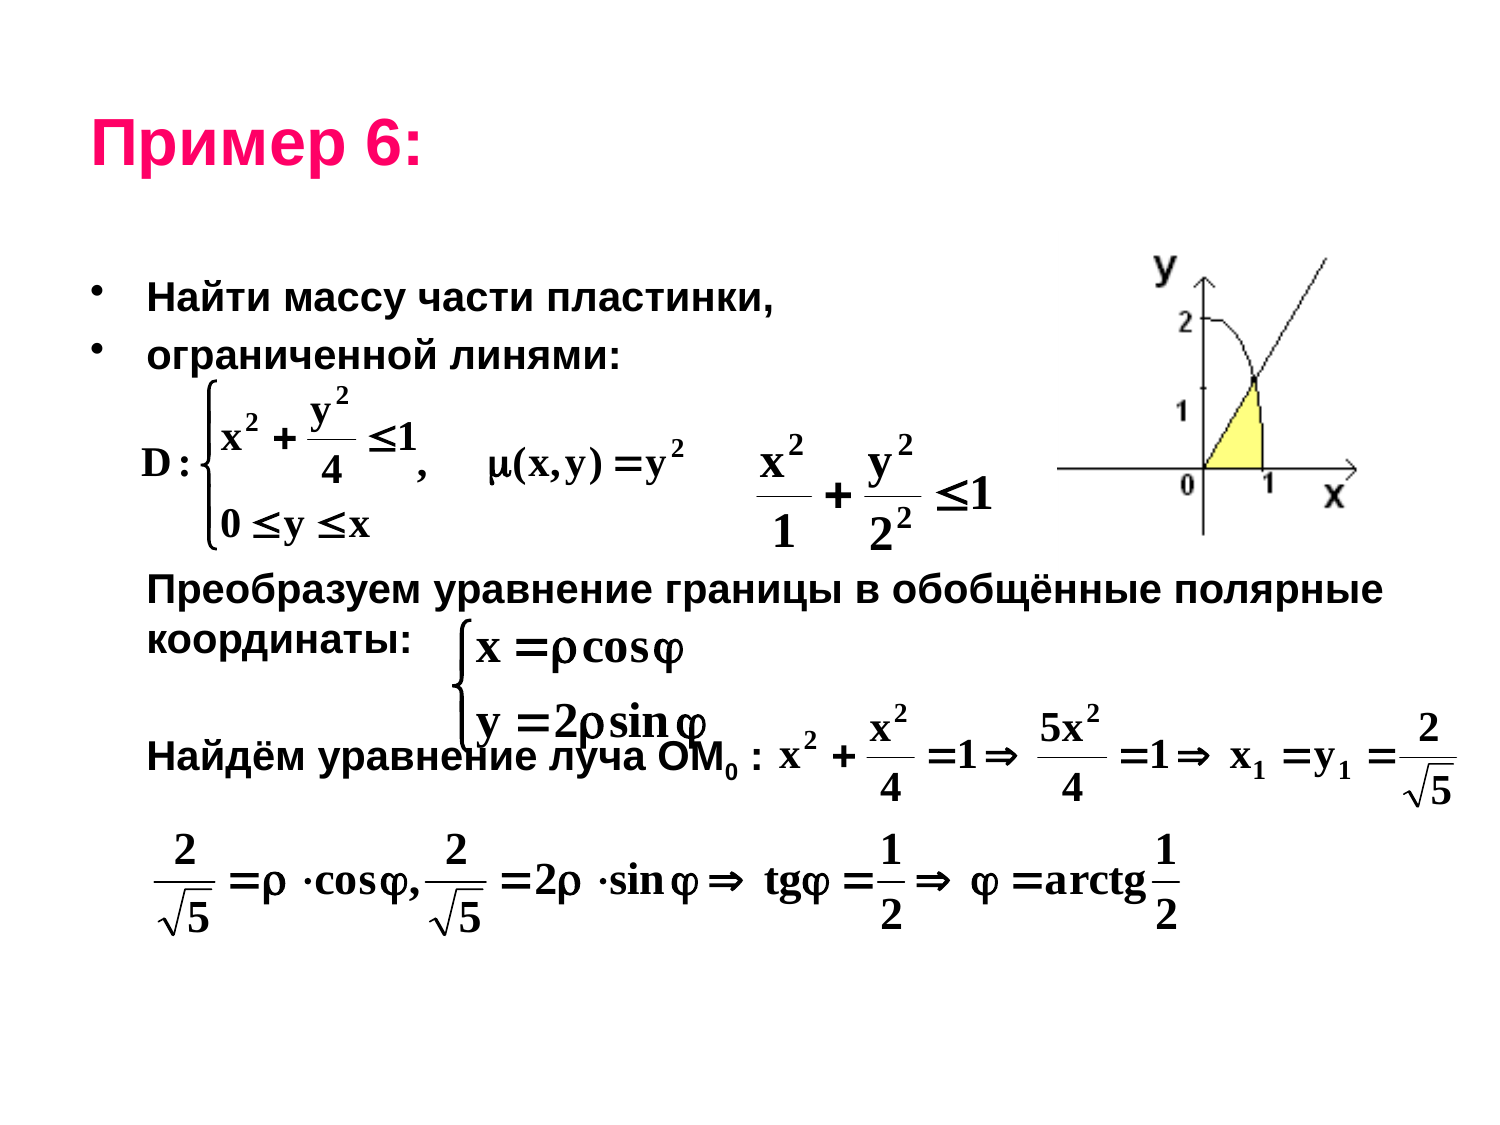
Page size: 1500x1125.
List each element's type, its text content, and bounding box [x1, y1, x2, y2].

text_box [147, 822, 1187, 944]
title Пример 6: [75, 45, 1425, 233]
list Найти массу части пластинки, ограниченной линями: Преобразуем уравнение границы в обобщённые полярные координаты: Найдём уравнение луча ОМ0 : [75, 262, 1425, 1005]
picture [1056, 231, 1412, 574]
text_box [135, 373, 691, 558]
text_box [773, 692, 1465, 815]
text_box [442, 609, 715, 761]
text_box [749, 420, 999, 560]
